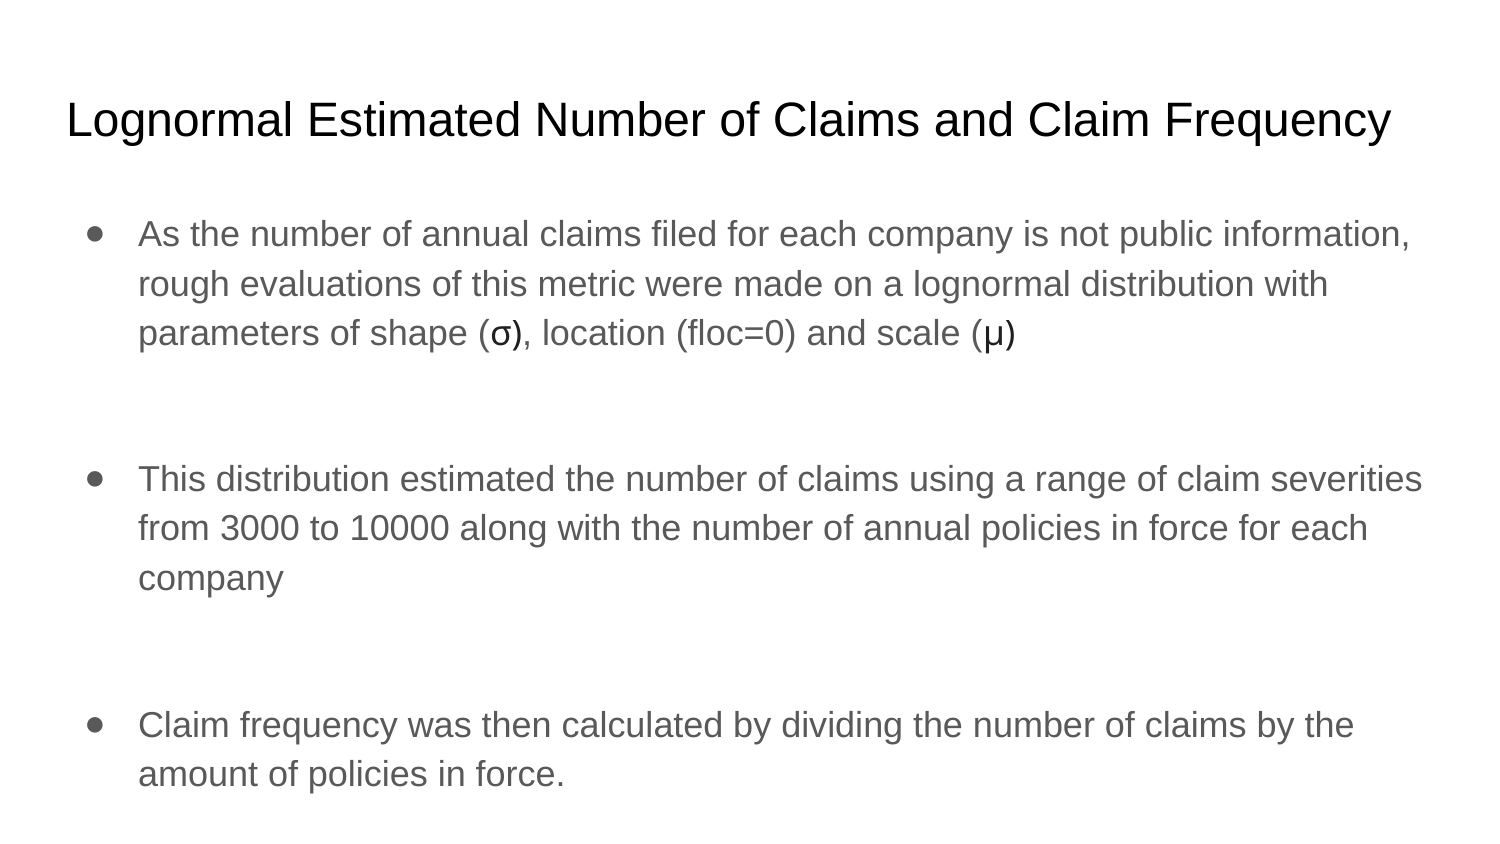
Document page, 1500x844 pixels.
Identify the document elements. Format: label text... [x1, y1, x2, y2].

title Lognormal Estimated Number of Claims and Claim Frequency [51, 72, 1449, 167]
list As the number of annual claims filed for each company is not public information, rough evaluations of this metric were made on a lognormal distribution with parameters of shape (σ), location (floc=0) and scale (μ) This distribution estimated the number of claims using a range of claim severities from 3000 to 10000 along with the number of annual policies in force for each company Claim frequency was then calculated by dividing the number of claims by the amount of policies in force. [51, 189, 1449, 815]
